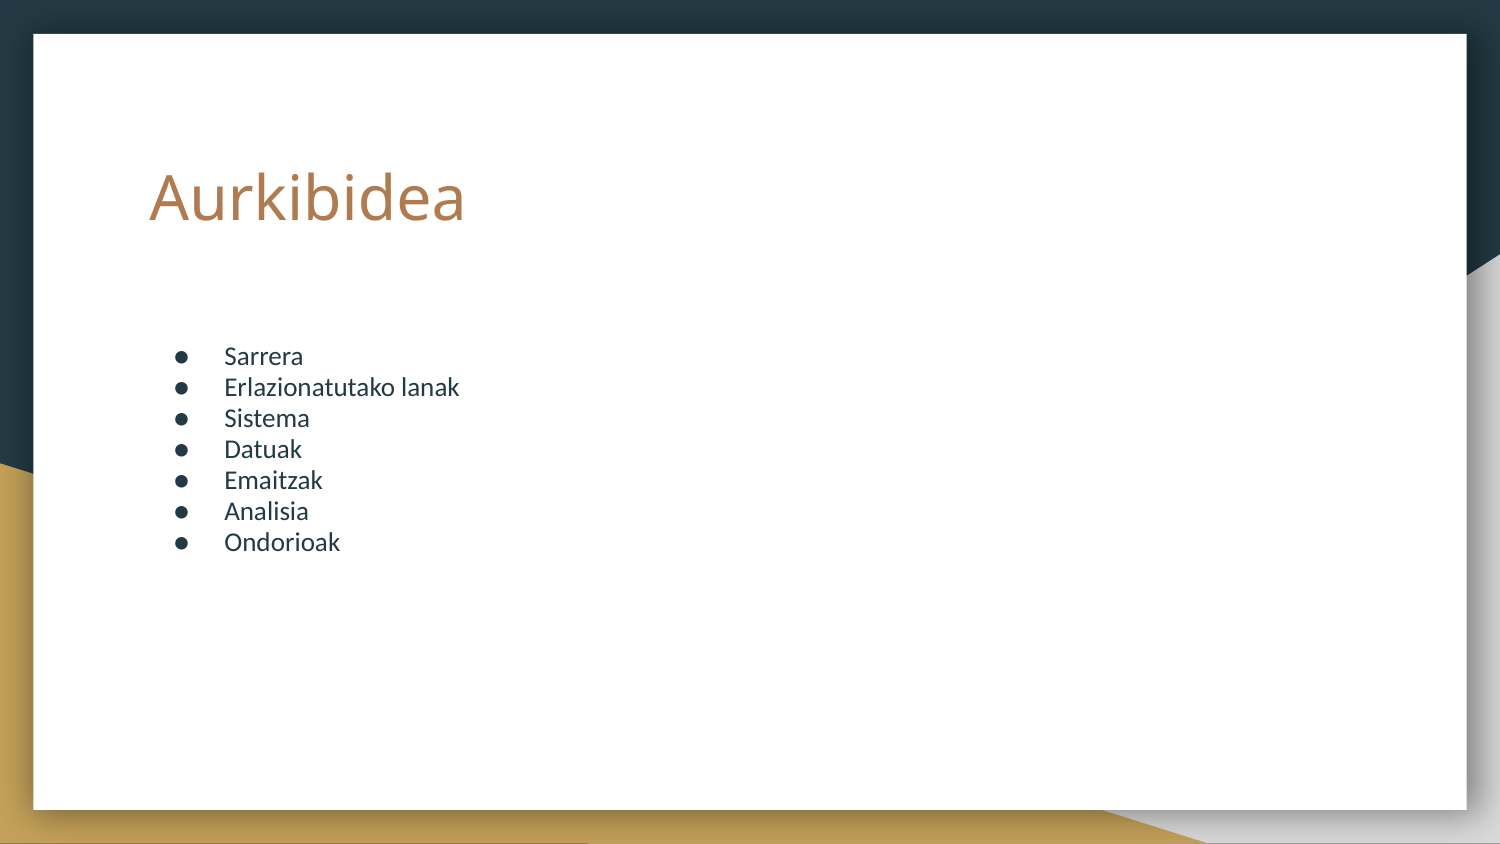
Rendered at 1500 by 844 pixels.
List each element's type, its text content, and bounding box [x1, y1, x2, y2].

title Aurkibidea [134, 138, 1366, 296]
list Sarrera Erlazionatutako lanak Sistema Datuak Emaitzak Analisia Ondorioak [134, 326, 1366, 729]
